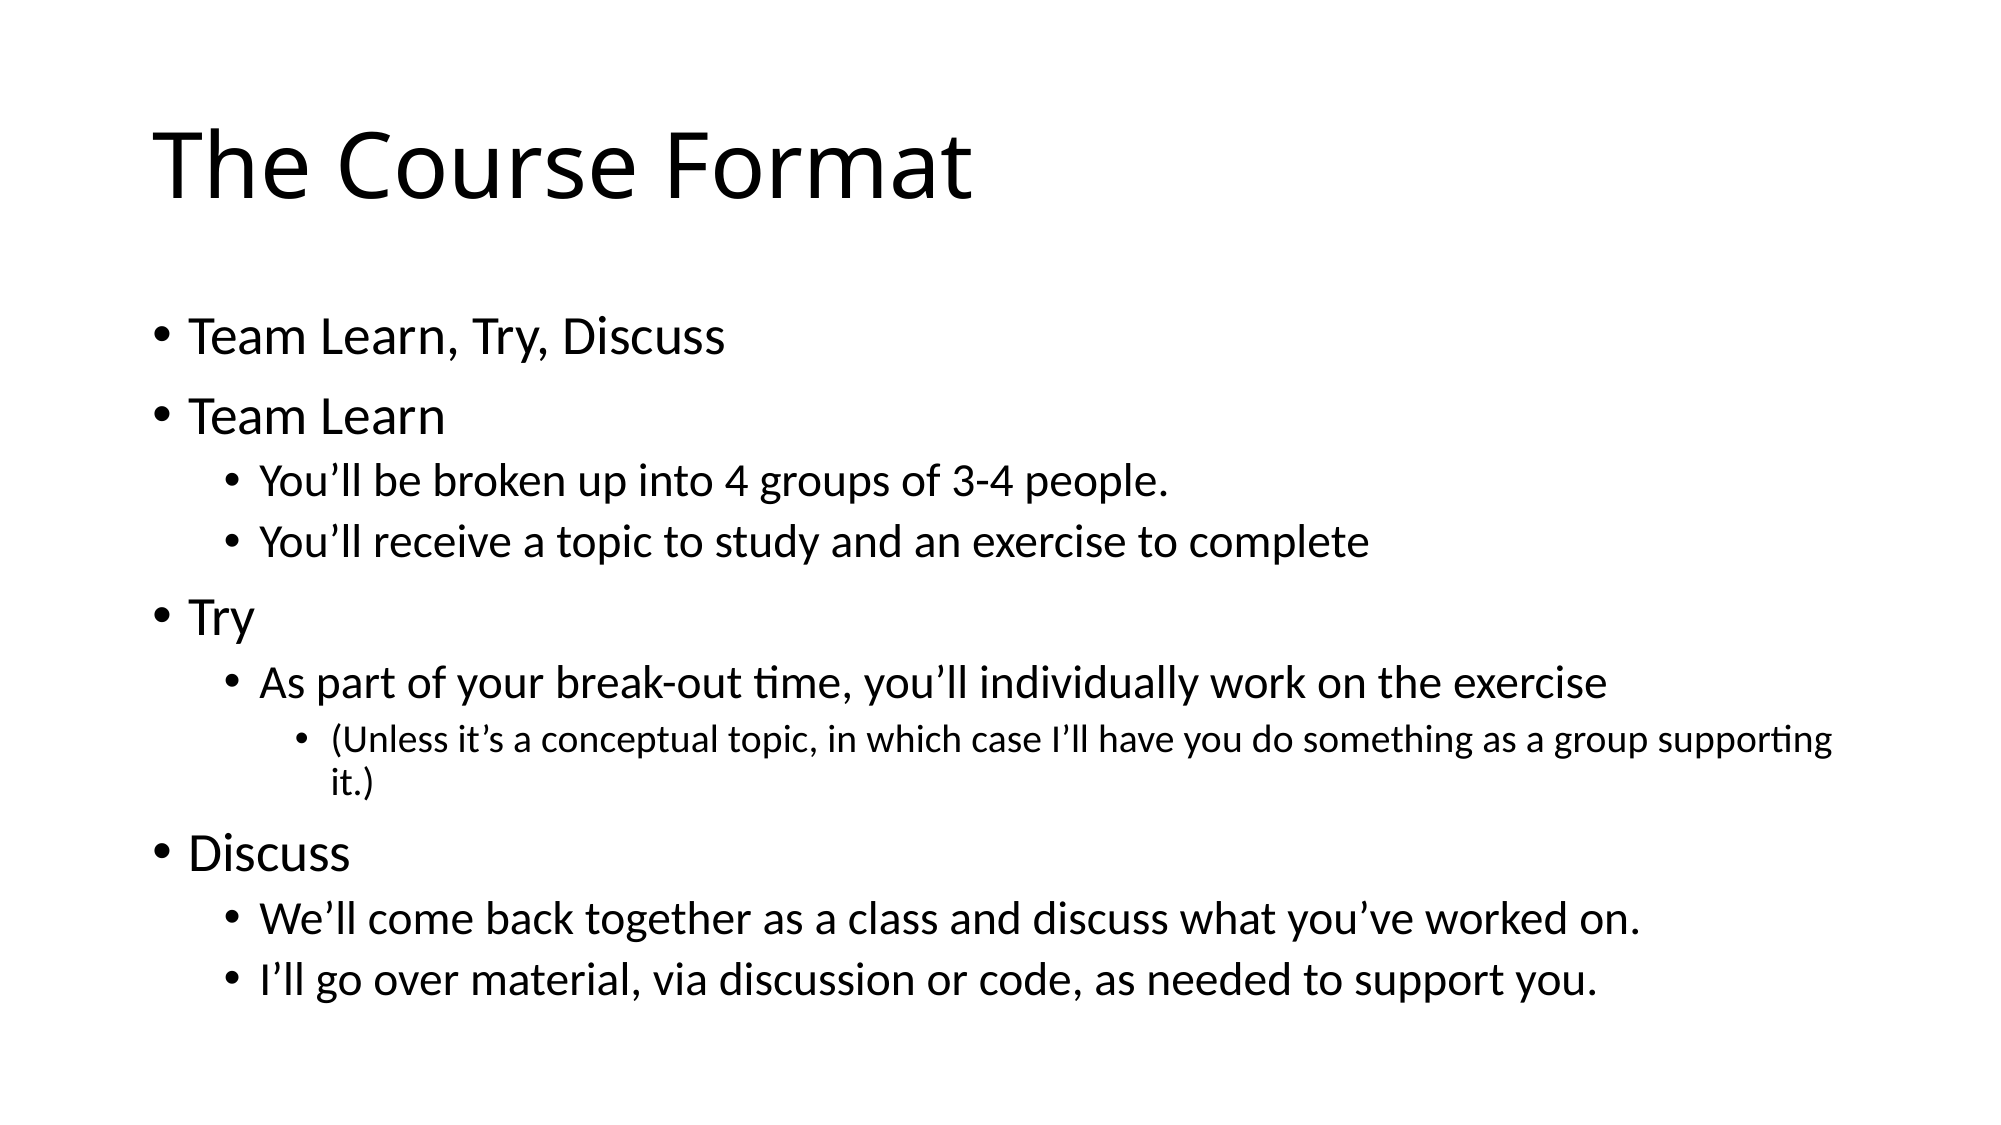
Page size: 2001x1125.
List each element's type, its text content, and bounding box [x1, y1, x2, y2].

title The Course Format [137, 59, 1863, 278]
list Team Learn, Try, Discuss Team Learn You’ll be broken up into 4 groups of 3-4 people. You’ll receive a topic to study and an exercise to complete Try As part of your break-out time, you’ll individually work on the exercise (Unless it’s a conceptual topic, in which case I’ll have you do something as a group supporting it.) Discuss We’ll come back together as a class and discuss what you’ve worked on. I’ll go over material, via discussion or code, as needed to support you. [137, 299, 1863, 1014]
